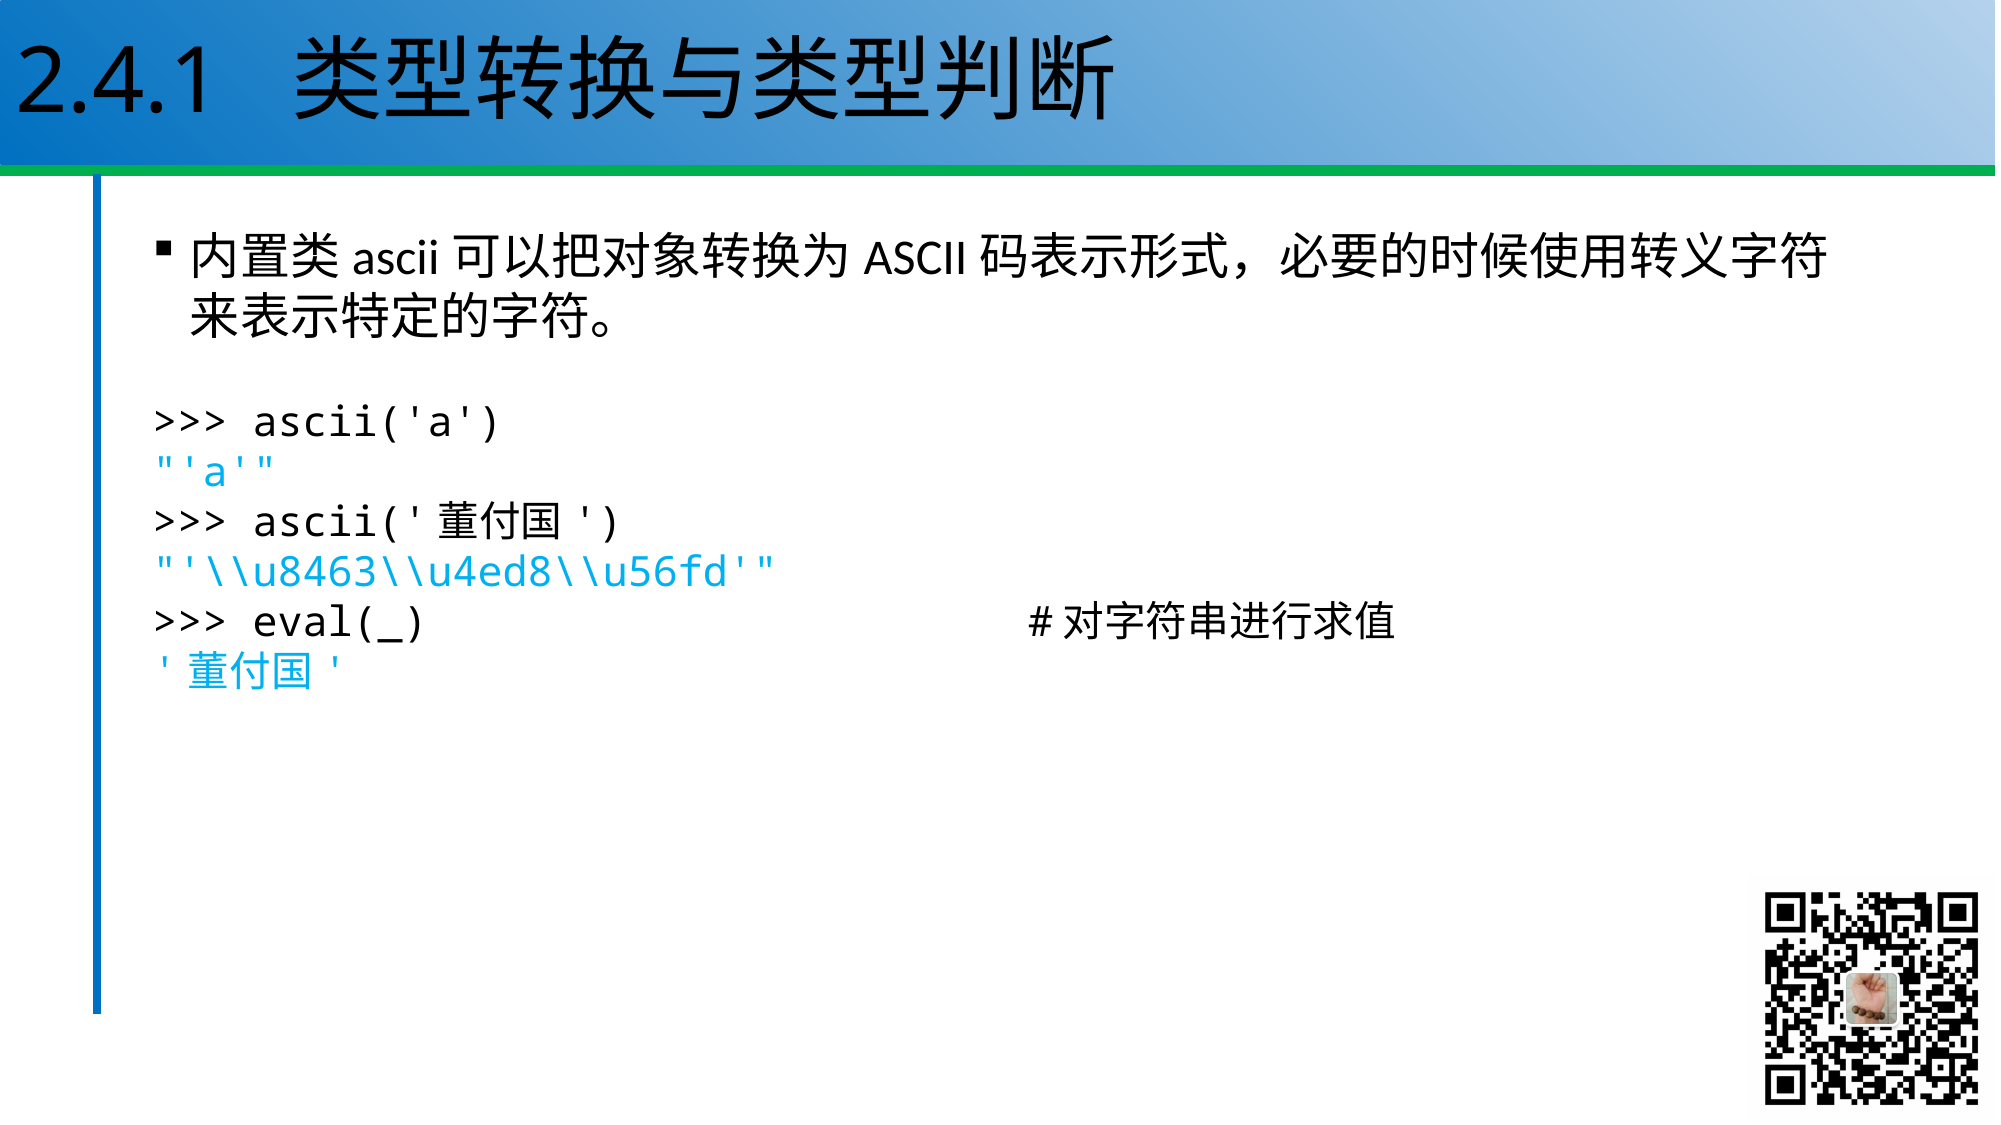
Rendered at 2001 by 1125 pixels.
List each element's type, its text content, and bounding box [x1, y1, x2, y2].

slide_number [1412, 1042, 1863, 1103]
list 内置类ascii可以把对象转换为ASCII码表示形式，必要的时候使用转义字符来表示特定的字符。 >>> ascii('a') "'a'" >>> ascii('董付国') "'\\u8463\\u4ed8\\u56fd'" >>> eval(_) #对字符串进行求值 '董付国' [137, 216, 1863, 978]
picture [1748, 875, 1995, 1122]
title 2.4.1 类型转换与类型判断 [0, 0, 1995, 165]
